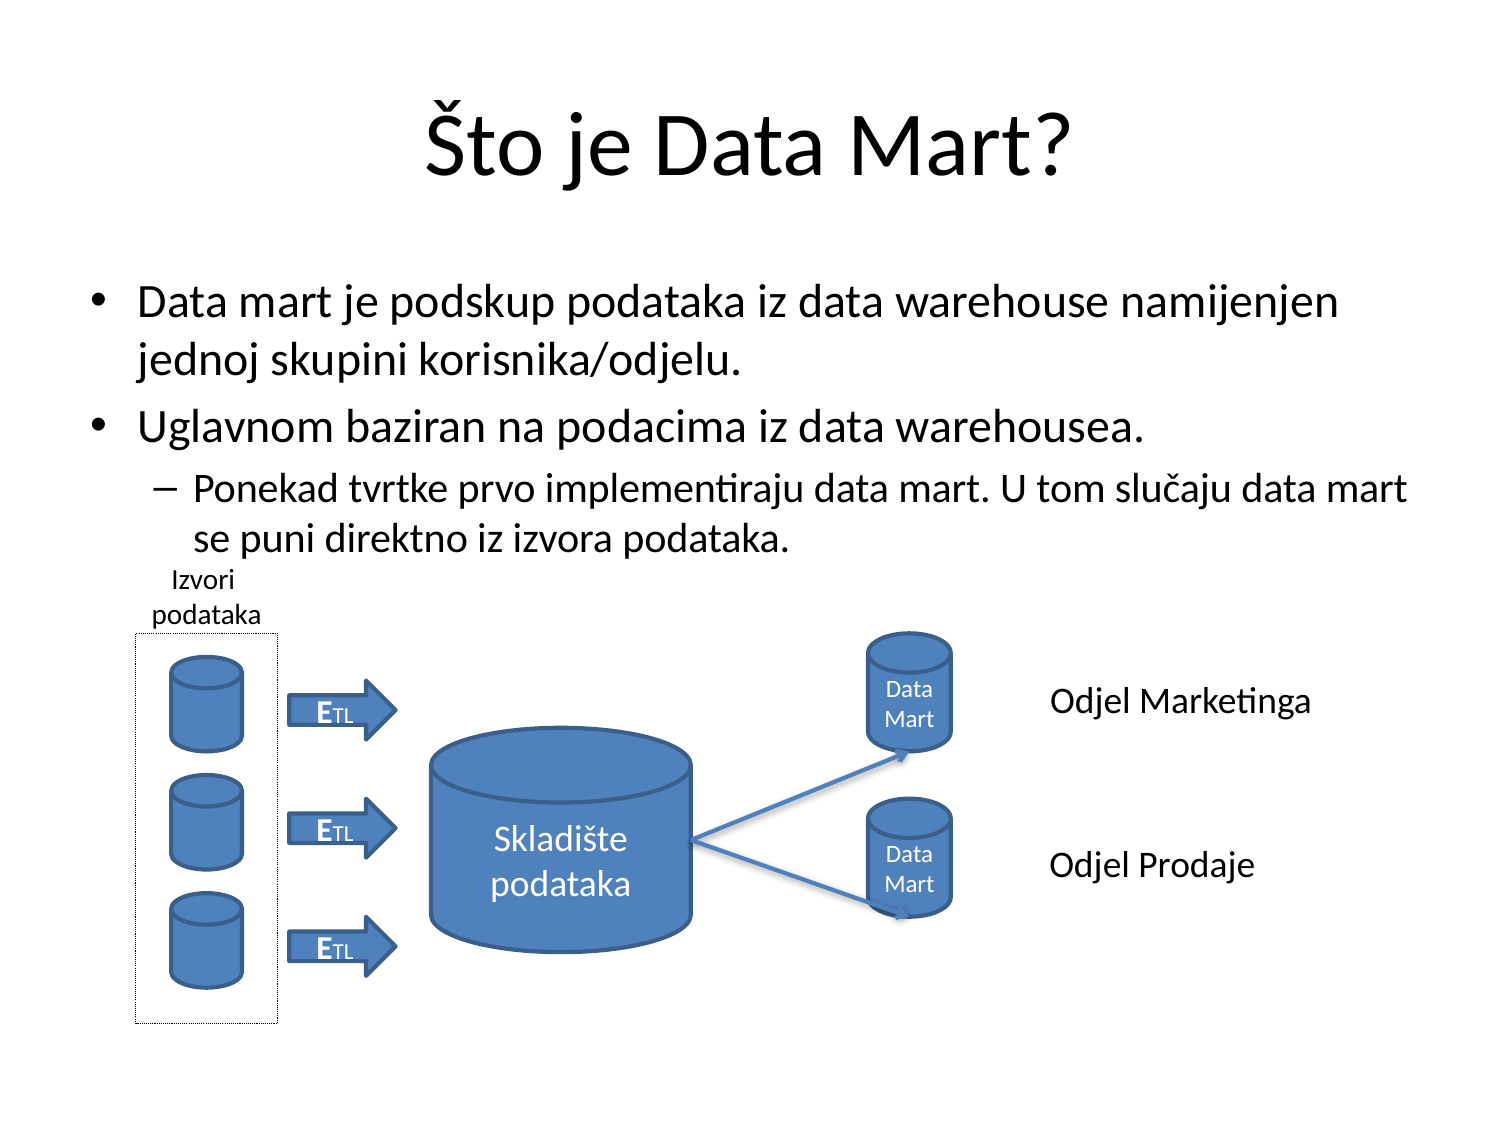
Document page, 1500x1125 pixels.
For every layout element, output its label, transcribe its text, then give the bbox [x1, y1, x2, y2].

title Što je Data Mart? [75, 45, 1425, 233]
text_box Skladište podataka [428, 725, 690, 955]
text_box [135, 552, 396, 1024]
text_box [690, 633, 1330, 918]
list Data mart je podskup podataka iz data warehouse namijenjen jednoj skupini korisnika/odjelu. Uglavnom baziran na podacima iz data warehousea. Ponekad tvrtke prvo implementiraju data mart. U tom slučaju data mart se puni direktno iz izvora podataka. [75, 262, 1425, 575]
